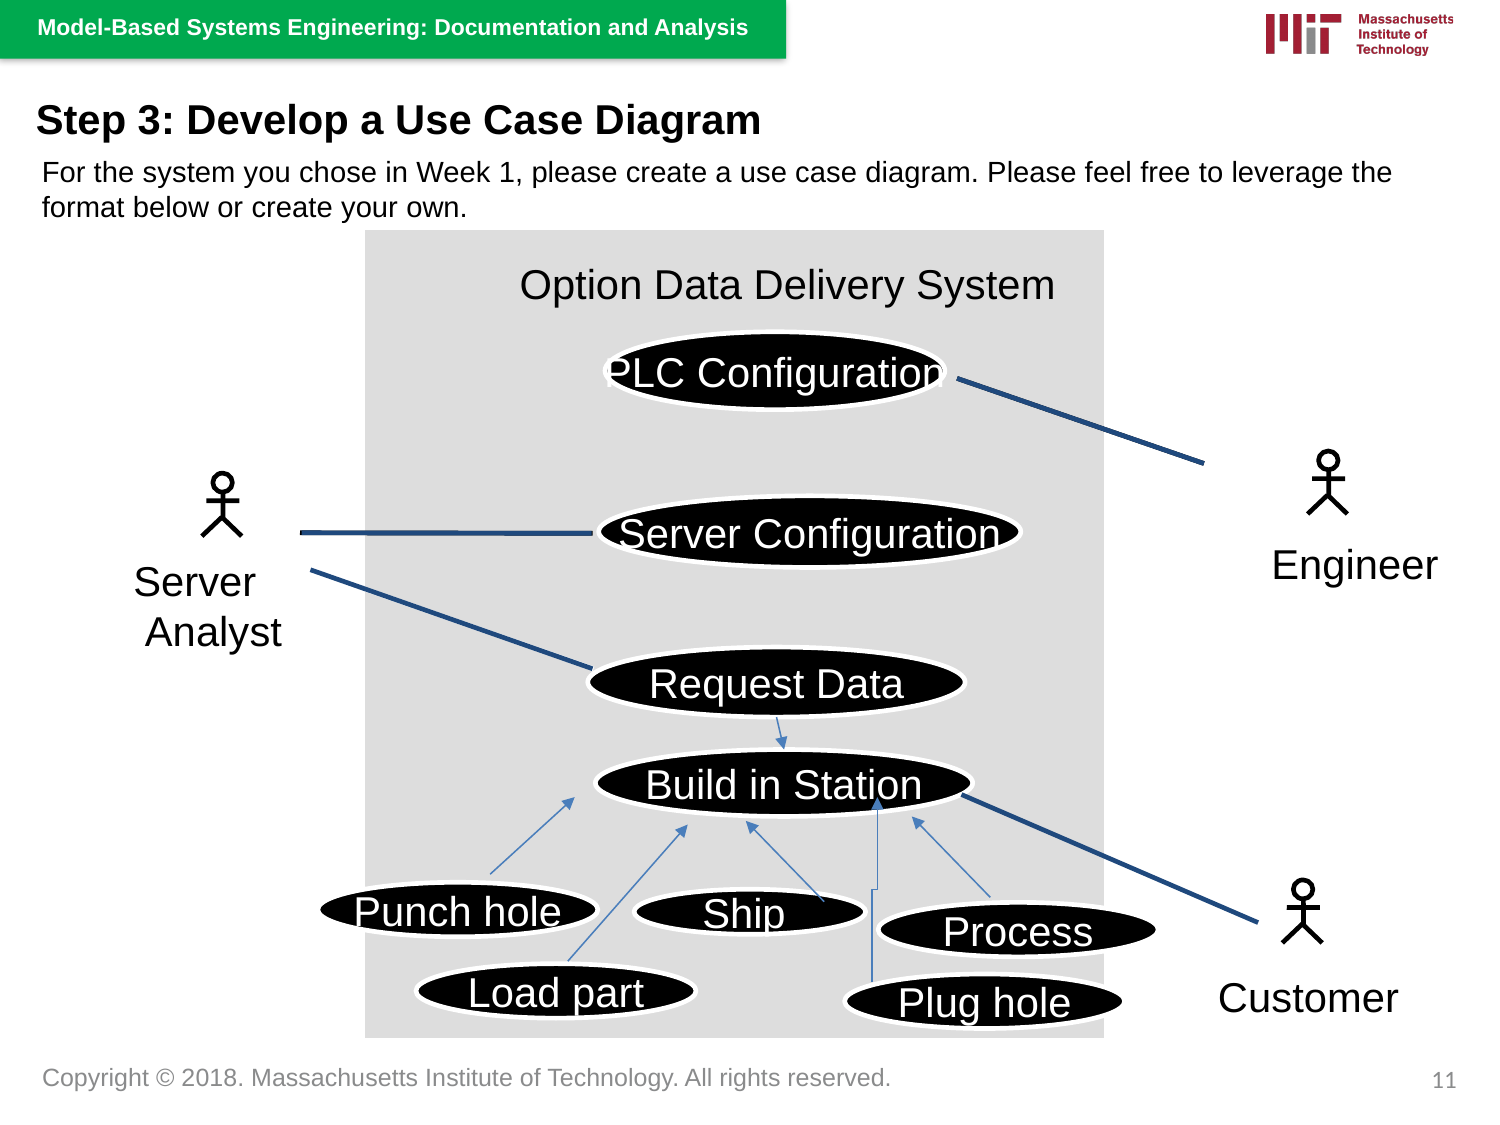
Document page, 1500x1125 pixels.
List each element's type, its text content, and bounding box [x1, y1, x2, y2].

text_box Engineer [1258, 530, 1452, 594]
text_box Step 3: Develop a Use Case Diagram [20, 77, 1371, 161]
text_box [745, 820, 825, 902]
text_box Plug hole [844, 973, 1125, 1029]
text_box Punch hole [317, 882, 562, 937]
text_box Server Analyst [120, 548, 295, 662]
text_box Ship [693, 889, 866, 935]
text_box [776, 716, 785, 750]
text_box [212, 473, 233, 493]
text_box PLC Configuration [605, 331, 945, 410]
text_box [363, 228, 1105, 908]
text_box Customer [1205, 964, 1413, 1028]
text_box Build in Station [595, 749, 973, 817]
text_box [363, 901, 1105, 1039]
slide_number 11 [1121, 1055, 1472, 1116]
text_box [782, 886, 968, 893]
text_box [1318, 451, 1339, 470]
picture [1266, 14, 1454, 56]
text_box Process [878, 902, 1159, 957]
text_box For the system you chose in Week 1, please create a use case diagram. Please feel free to leverage the format below or create your own. [27, 145, 1436, 231]
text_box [1282, 879, 1323, 944]
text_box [489, 796, 575, 875]
text_box Server Configuration [598, 495, 1021, 568]
text_box Request Data [587, 647, 966, 718]
text_box Option Data Delivery System [400, 251, 1176, 315]
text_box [567, 824, 689, 962]
text_box Load part [415, 963, 697, 1019]
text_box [911, 816, 991, 898]
